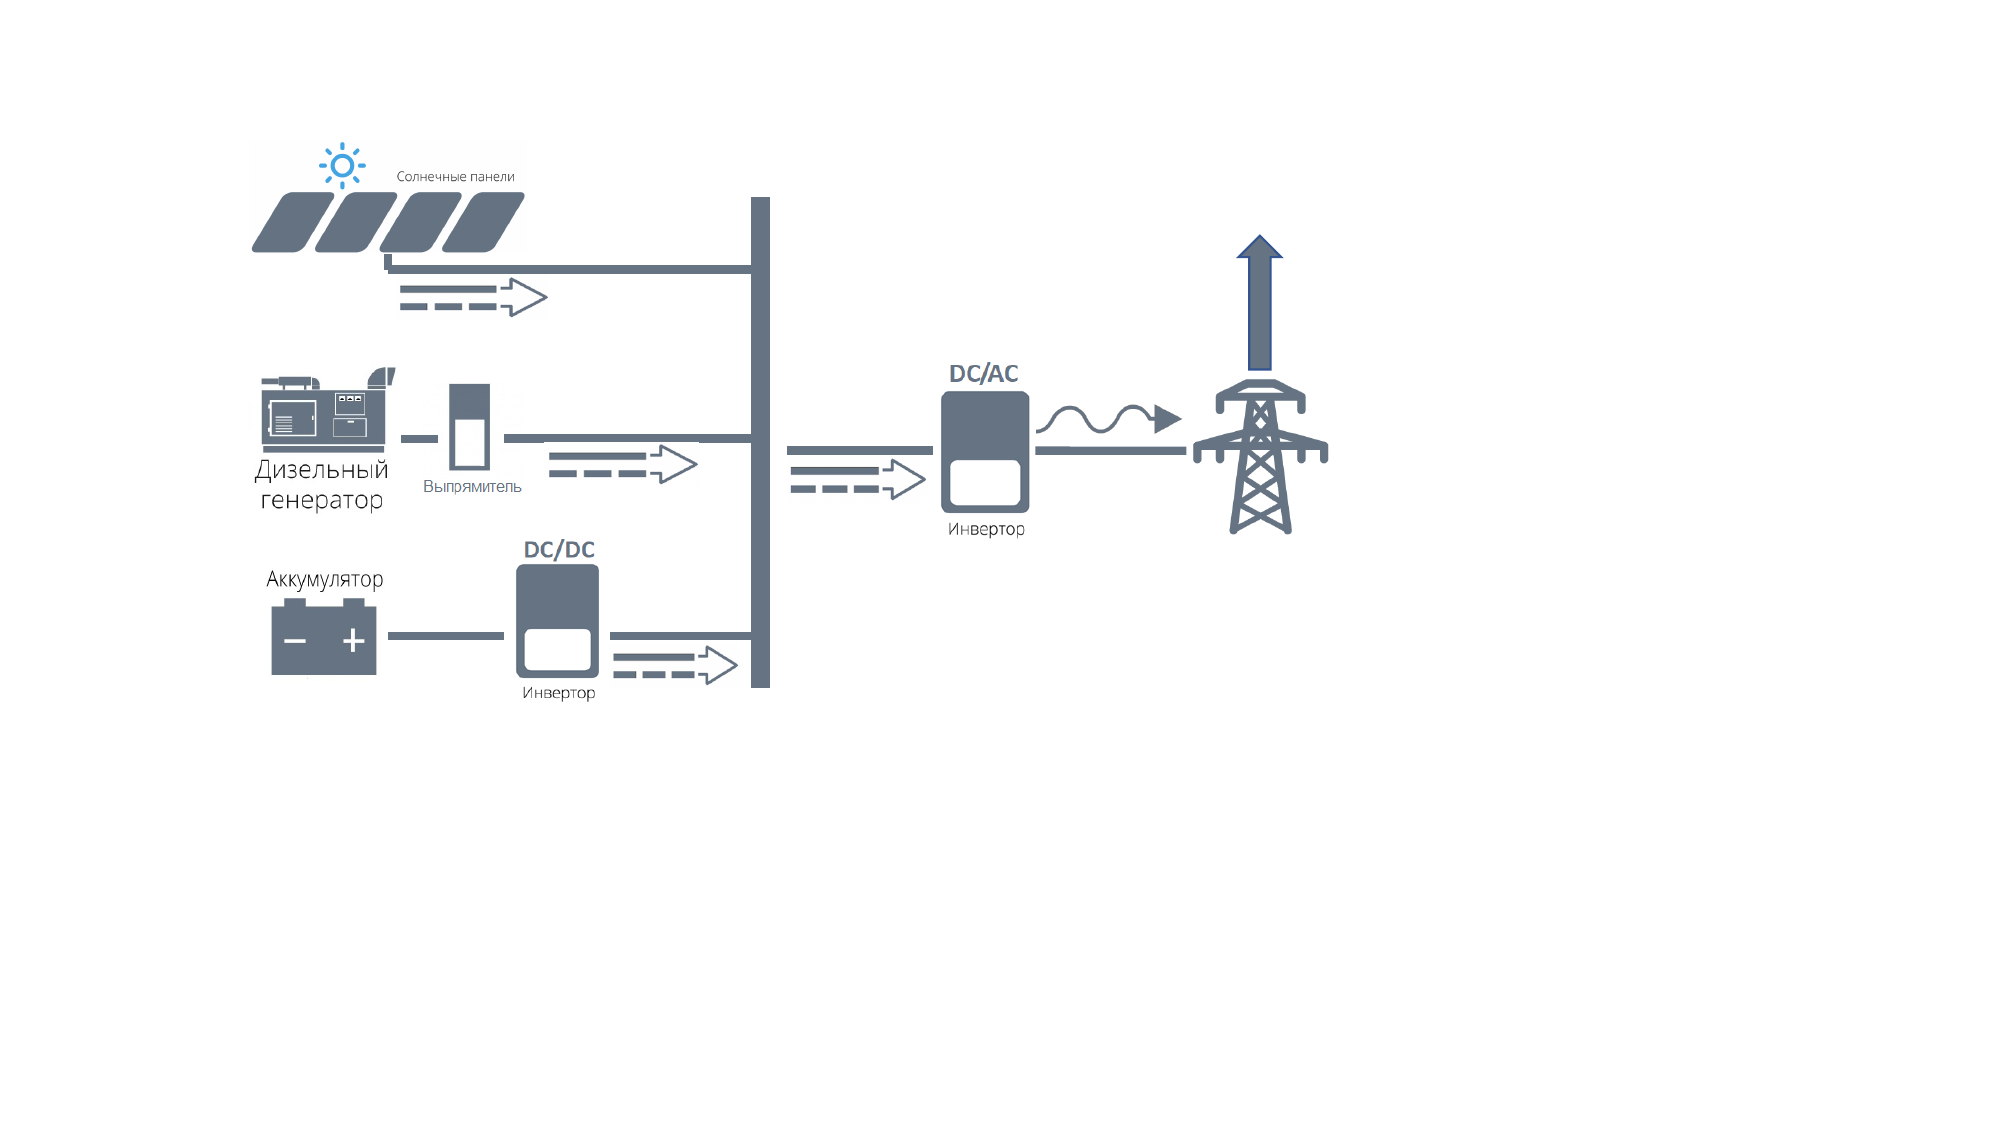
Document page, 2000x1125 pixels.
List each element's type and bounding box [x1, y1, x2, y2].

picture [609, 643, 739, 688]
picture [932, 360, 1334, 542]
picture [249, 140, 527, 254]
picture [422, 382, 524, 495]
picture [786, 455, 927, 503]
picture [395, 275, 549, 320]
picture [248, 362, 402, 517]
picture [249, 563, 398, 683]
text_box [1236, 234, 1284, 371]
picture [544, 442, 699, 487]
picture [511, 537, 603, 702]
